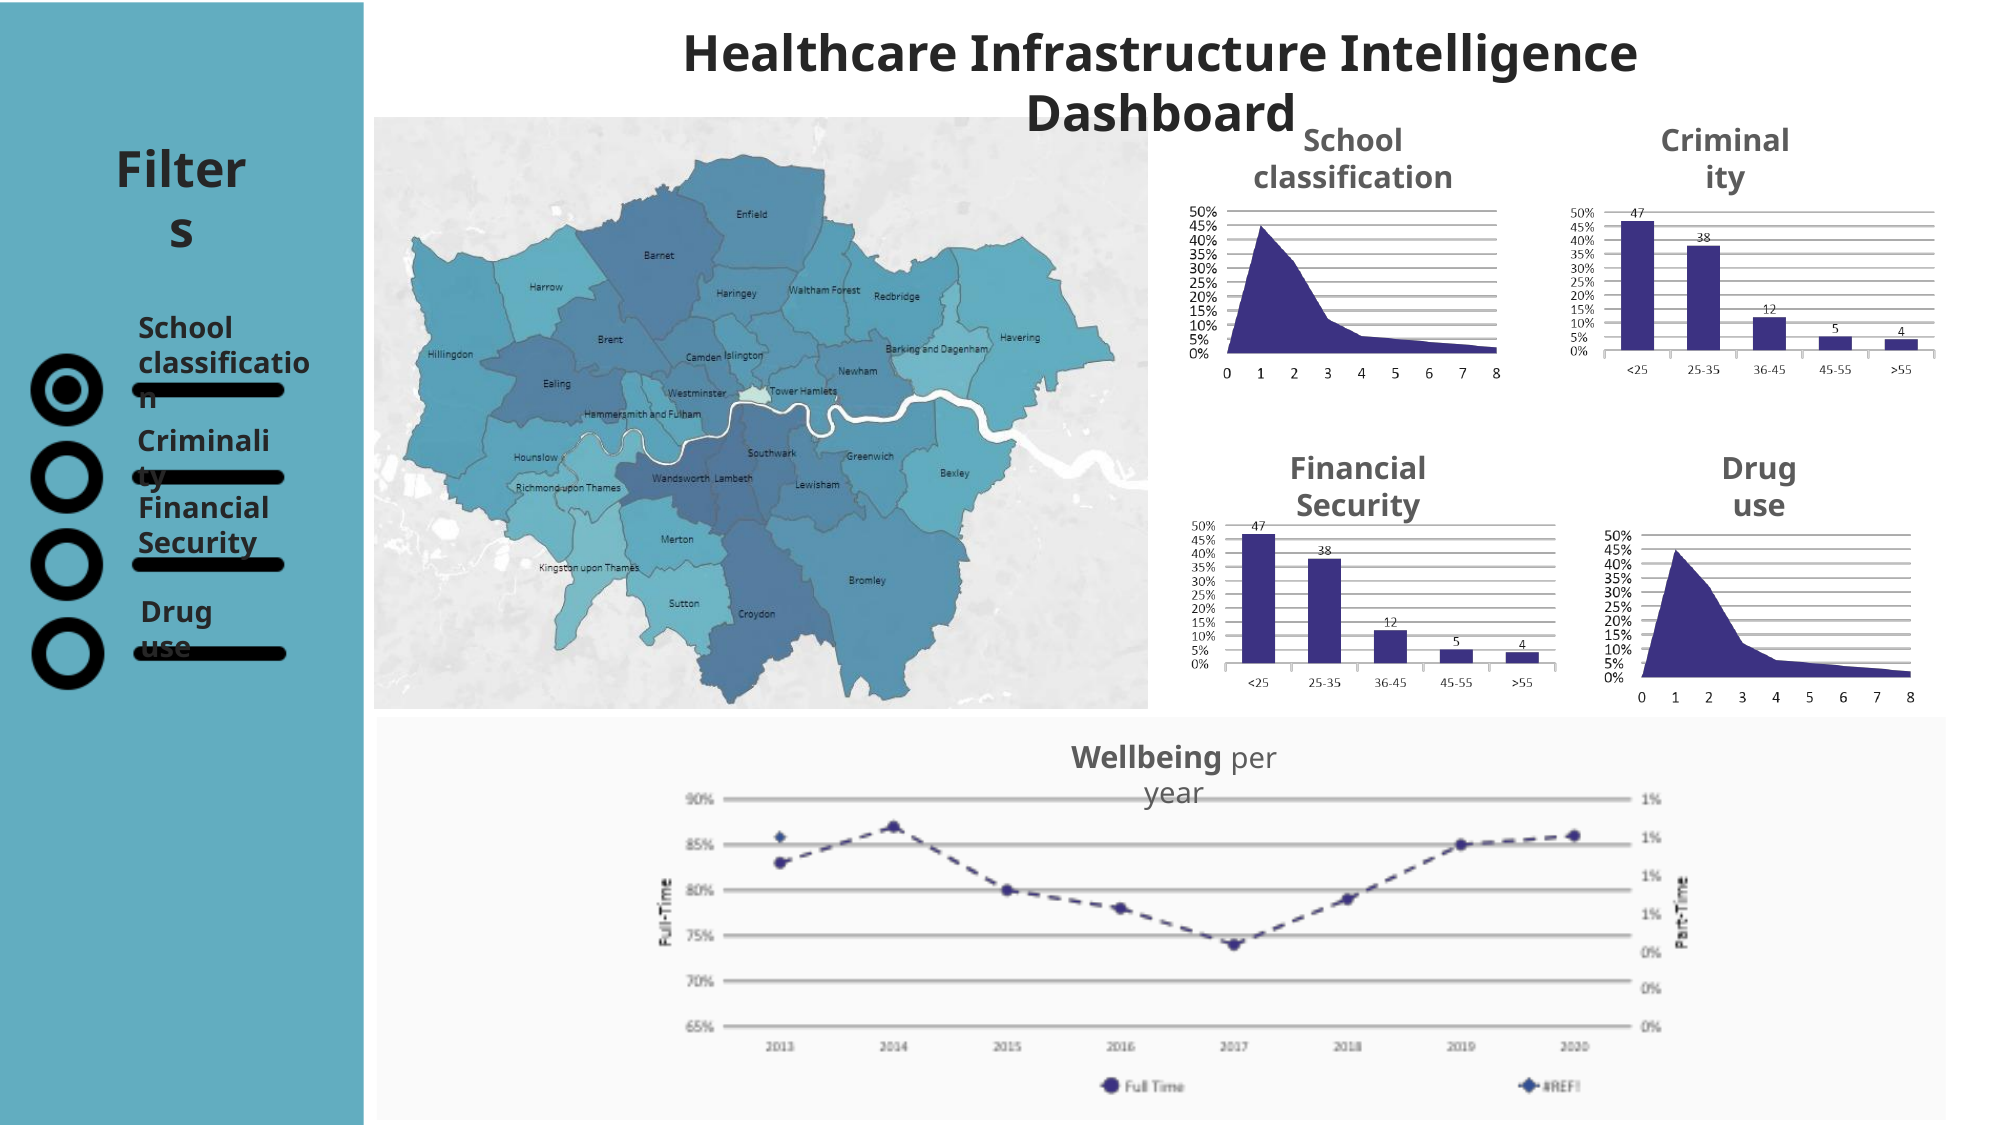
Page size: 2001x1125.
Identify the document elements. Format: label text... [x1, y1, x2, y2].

picture [8, 332, 301, 712]
text_box Healthcare Infrastructure Intelligence Dashboard [625, 21, 1697, 82]
text_box School classification [138, 309, 311, 380]
text_box Filters [113, 137, 251, 198]
text_box [0, 2, 364, 1125]
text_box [374, 117, 1954, 1121]
